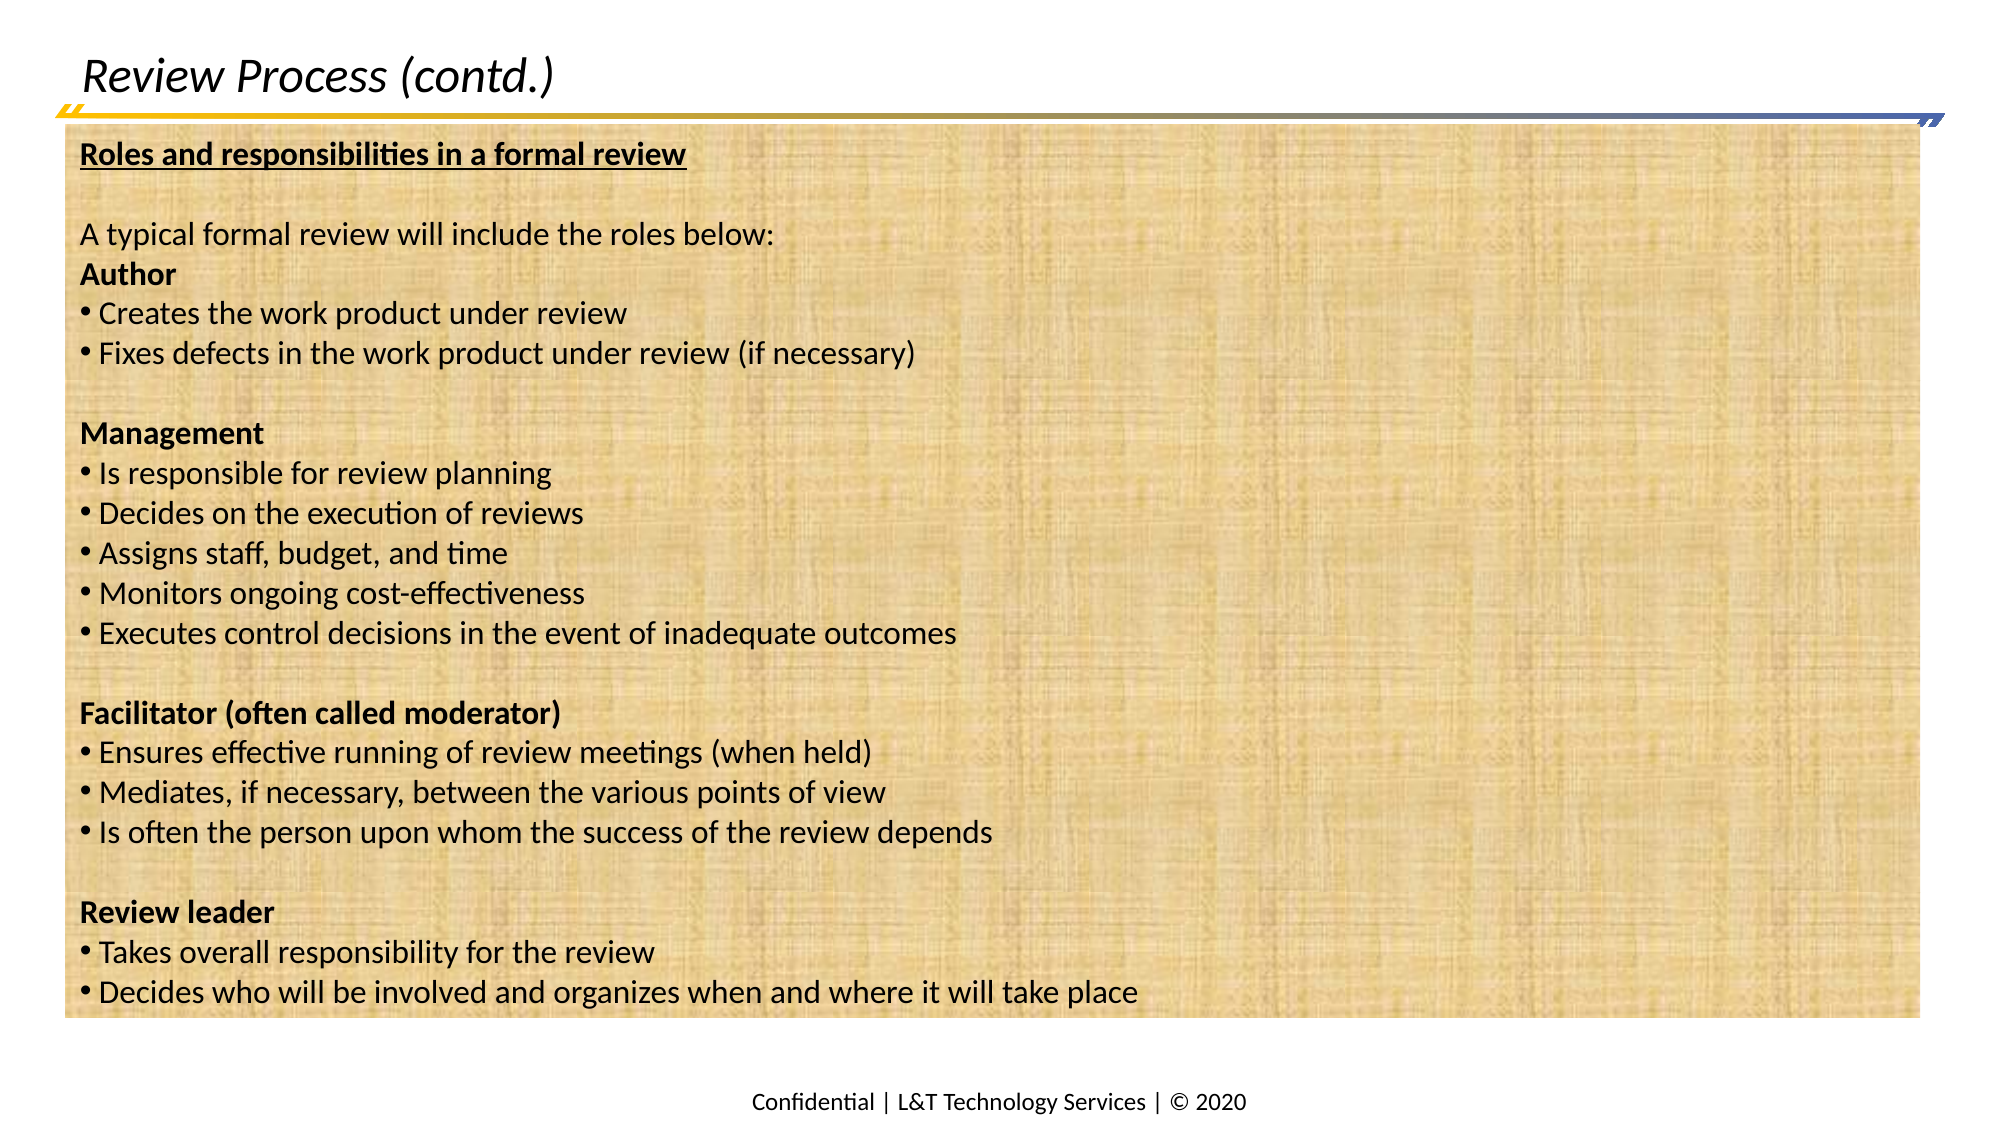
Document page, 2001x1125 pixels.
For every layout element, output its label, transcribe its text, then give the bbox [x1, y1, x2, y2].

text_box Roles and responsibilities in a formal review A typical formal review will include the roles below: Author Creates the work product under review Fixes defects in the work product under review (if necessary) Management Is responsible for review planning Decides on the execution of reviews Assigns staff, budget, and time Monitors ongoing cost-effectiveness Executes control decisions in the event of inadequate outcomes Facilitator (often called moderator) Ensures effective running of review meetings (when held) Mediates, if necessary, between the various points of view Is often the person upon whom the success of the review depends Review leader Takes overall responsibility for the review Decides who will be involved and organizes when and where it will take place [65, 124, 1921, 1018]
title Review Process (contd.) [66, 0, 1934, 111]
